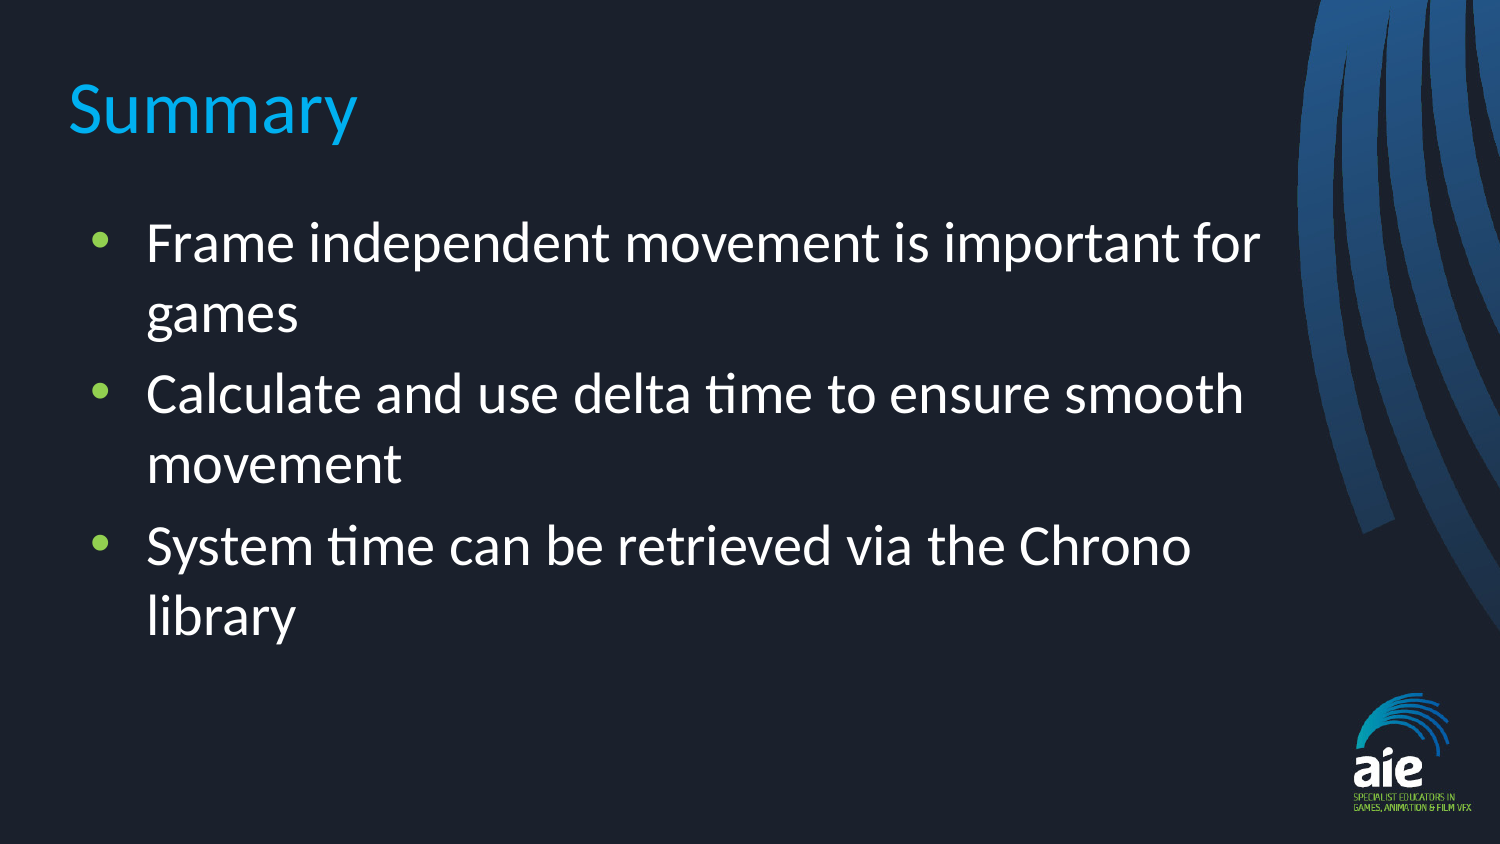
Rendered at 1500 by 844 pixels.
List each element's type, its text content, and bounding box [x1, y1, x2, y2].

list Frame independent movement is important for games Calculate and use delta time to ensure smooth movement System time can be retrieved via the Chrono library [75, 196, 1306, 754]
title Summary [53, 33, 1425, 175]
picture [0, 0, 1500, 844]
